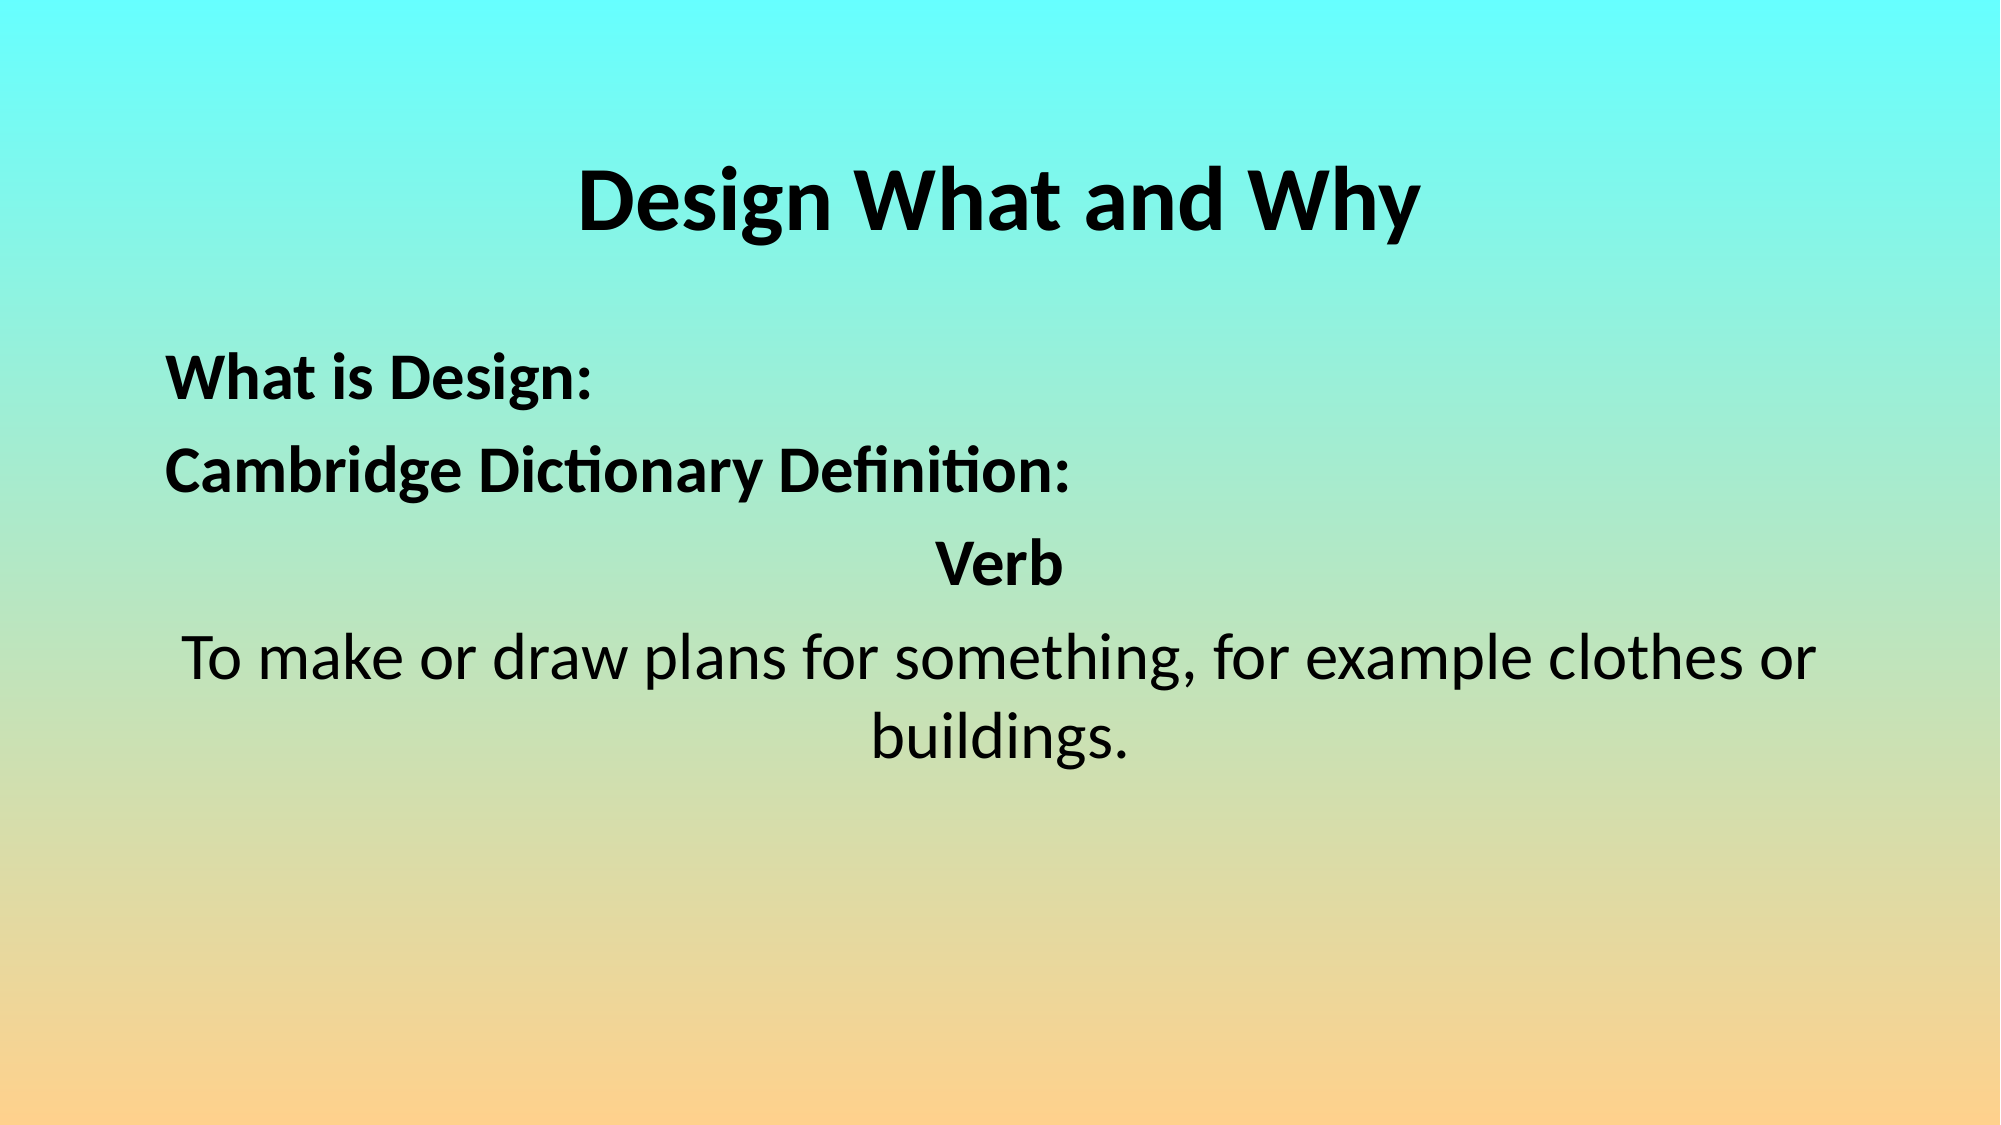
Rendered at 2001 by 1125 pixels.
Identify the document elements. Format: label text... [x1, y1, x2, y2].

list What is Design: Cambridge Dictionary Definition: Verb To make or draw plans for something, for example clothes or buildings. [150, 324, 1850, 1000]
title Design What and Why [150, 99, 1850, 288]
